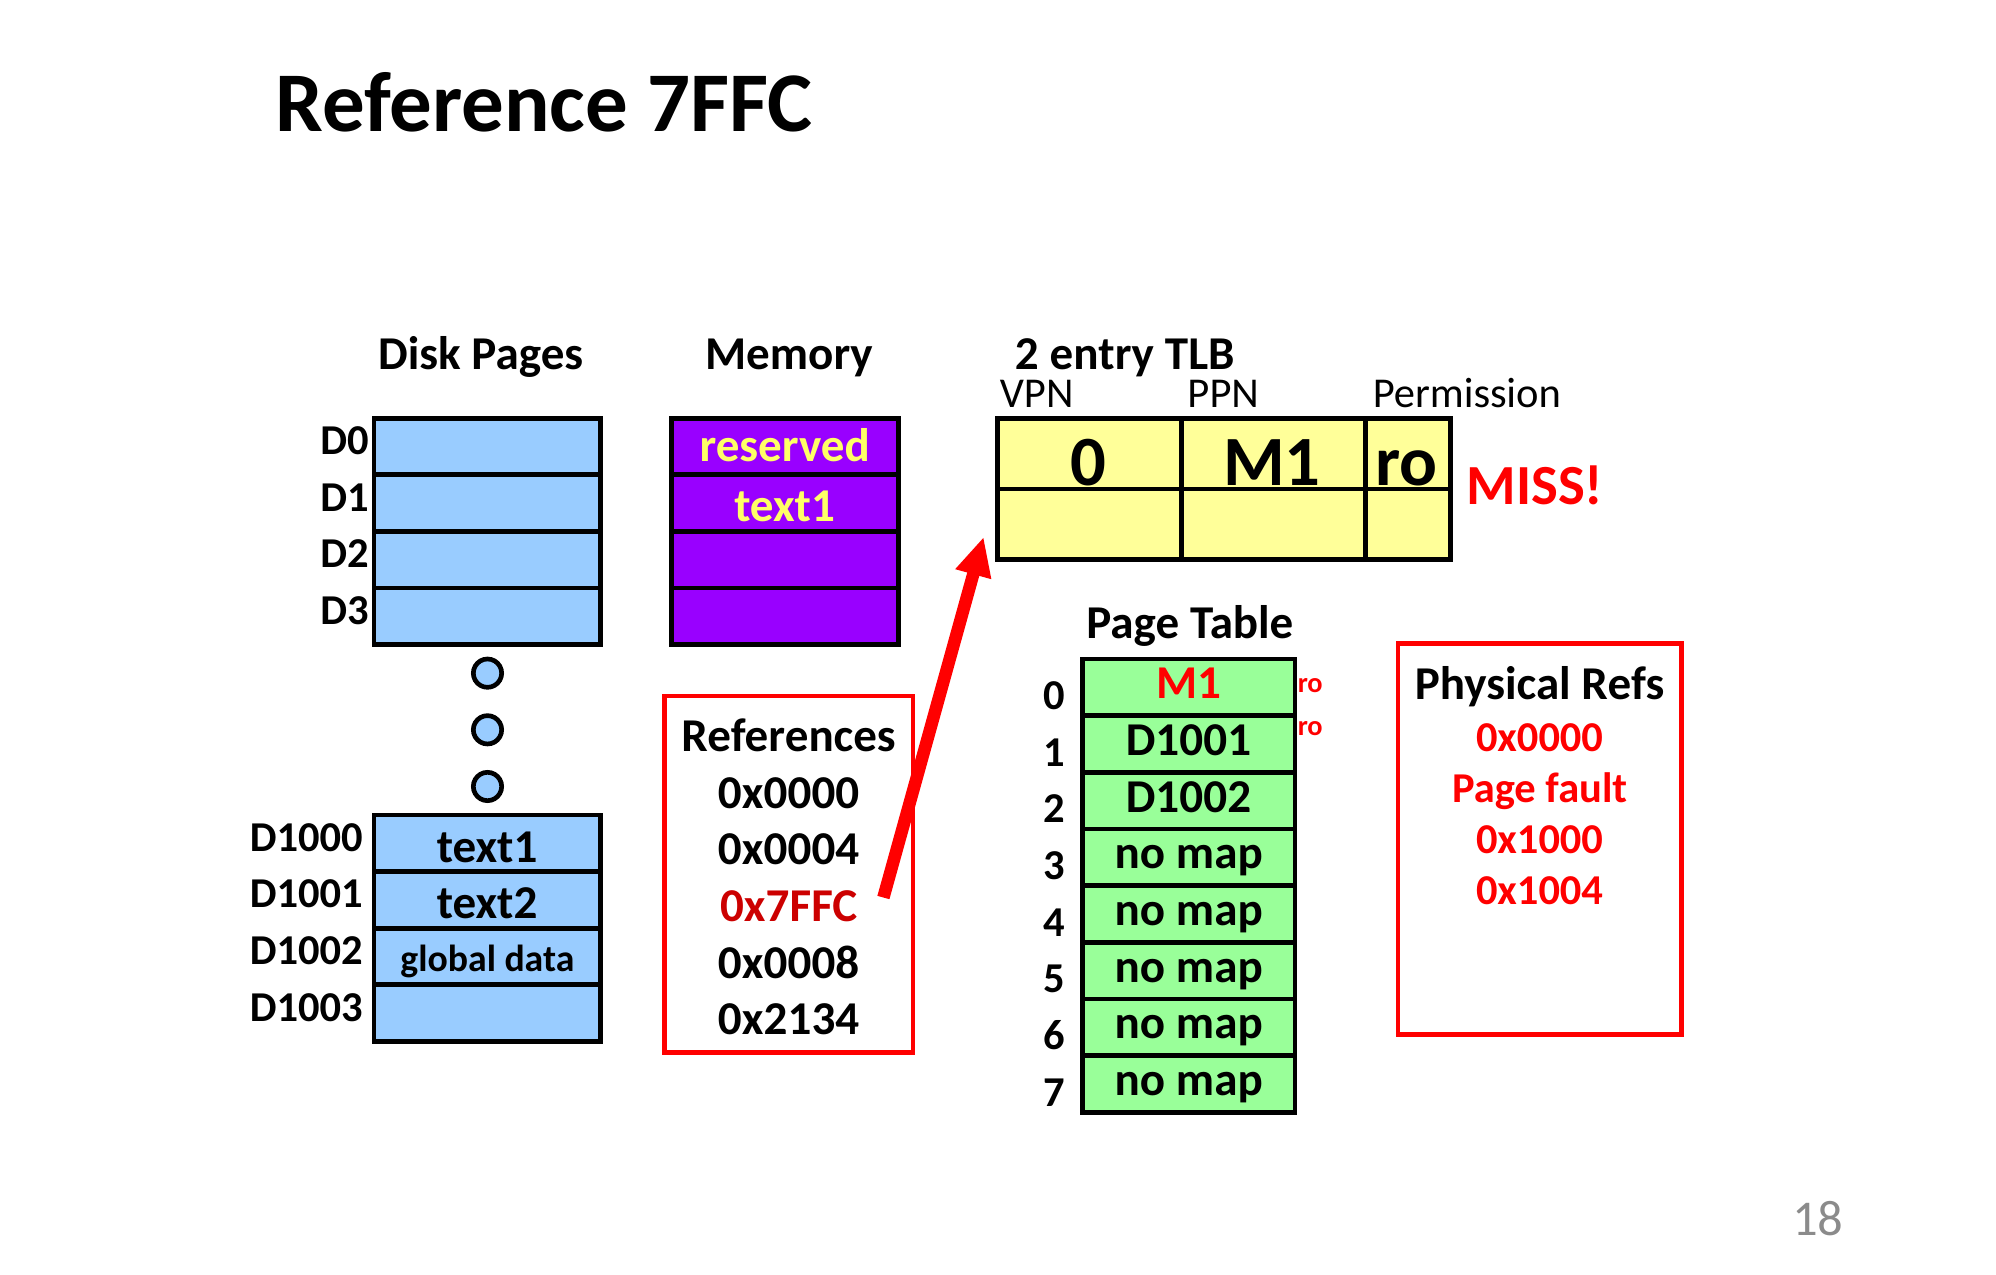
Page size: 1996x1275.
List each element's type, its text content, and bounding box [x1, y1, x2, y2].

text_box no map [1082, 1048, 1295, 1105]
text_box 5 [1026, 941, 1082, 998]
text_box [671, 588, 899, 645]
text_box D0 [303, 403, 386, 460]
text_box text1 [380, 814, 601, 872]
text_box D1001 [1082, 708, 1295, 764]
text_box [473, 658, 502, 688]
slide_number 18 [1408, 1181, 1858, 1250]
text_box D1 [303, 460, 386, 516]
text_box [386, 418, 601, 474]
text_box Disk Pages [361, 313, 601, 388]
text_box D1002 [1082, 764, 1295, 821]
text_box ro [1281, 698, 1340, 750]
text_box 7 [1026, 1055, 1082, 1124]
text_box [1182, 493, 1365, 560]
text_box no map [1082, 934, 1295, 991]
text_box [1082, 1105, 1295, 1113]
text_box D2 [303, 516, 386, 573]
text_box D1000 [233, 800, 380, 856]
text_box VPN PPN Permission [983, 355, 1669, 425]
text_box D1003 [233, 970, 380, 1039]
text_box global data [380, 928, 601, 984]
text_box [473, 715, 502, 744]
text_box Physical Refs 0x0000 Page fault 0x1000 0x1004 [1397, 643, 1682, 1035]
text_box [374, 984, 601, 1042]
text_box [374, 588, 601, 645]
text_box [1365, 493, 1451, 560]
text_box 0 [995, 425, 1180, 493]
text_box [386, 531, 601, 588]
text_box reserved [671, 414, 899, 471]
text_box 6 [1026, 998, 1082, 1055]
text_box Page Table [1069, 582, 1311, 657]
text_box M1 [1180, 425, 1364, 493]
text_box D1002 [233, 913, 380, 970]
text_box [386, 474, 601, 531]
text_box Reference 7FFC [260, 0, 1749, 156]
text_box [913, 537, 986, 792]
text_box 2 [1026, 771, 1082, 828]
text_box [473, 772, 502, 801]
text_box no map [1082, 878, 1295, 934]
text_box [997, 493, 1182, 560]
text_box M1 [1082, 651, 1295, 708]
text_box no map [1082, 821, 1295, 878]
text_box MISS! [1450, 439, 1621, 525]
text_box References 0x0000 0x0004 0x7FFC 0x0008 0x2134 [664, 695, 913, 1053]
text_box [671, 532, 899, 588]
text_box no map [1082, 991, 1295, 1048]
text_box text1 [671, 474, 899, 532]
text_box 2 entry TLB [998, 313, 1253, 355]
text_box 0 [1026, 658, 1082, 715]
text_box ro [1281, 655, 1340, 698]
text_box Memory [688, 313, 891, 388]
text_box D1001 [233, 856, 380, 913]
text_box text2 [380, 872, 601, 928]
text_box 4 [1026, 885, 1082, 941]
text_box ro [1364, 425, 1450, 493]
text_box 3 [1026, 828, 1082, 885]
text_box 1 [1026, 715, 1082, 771]
text_box D3 [303, 573, 386, 642]
